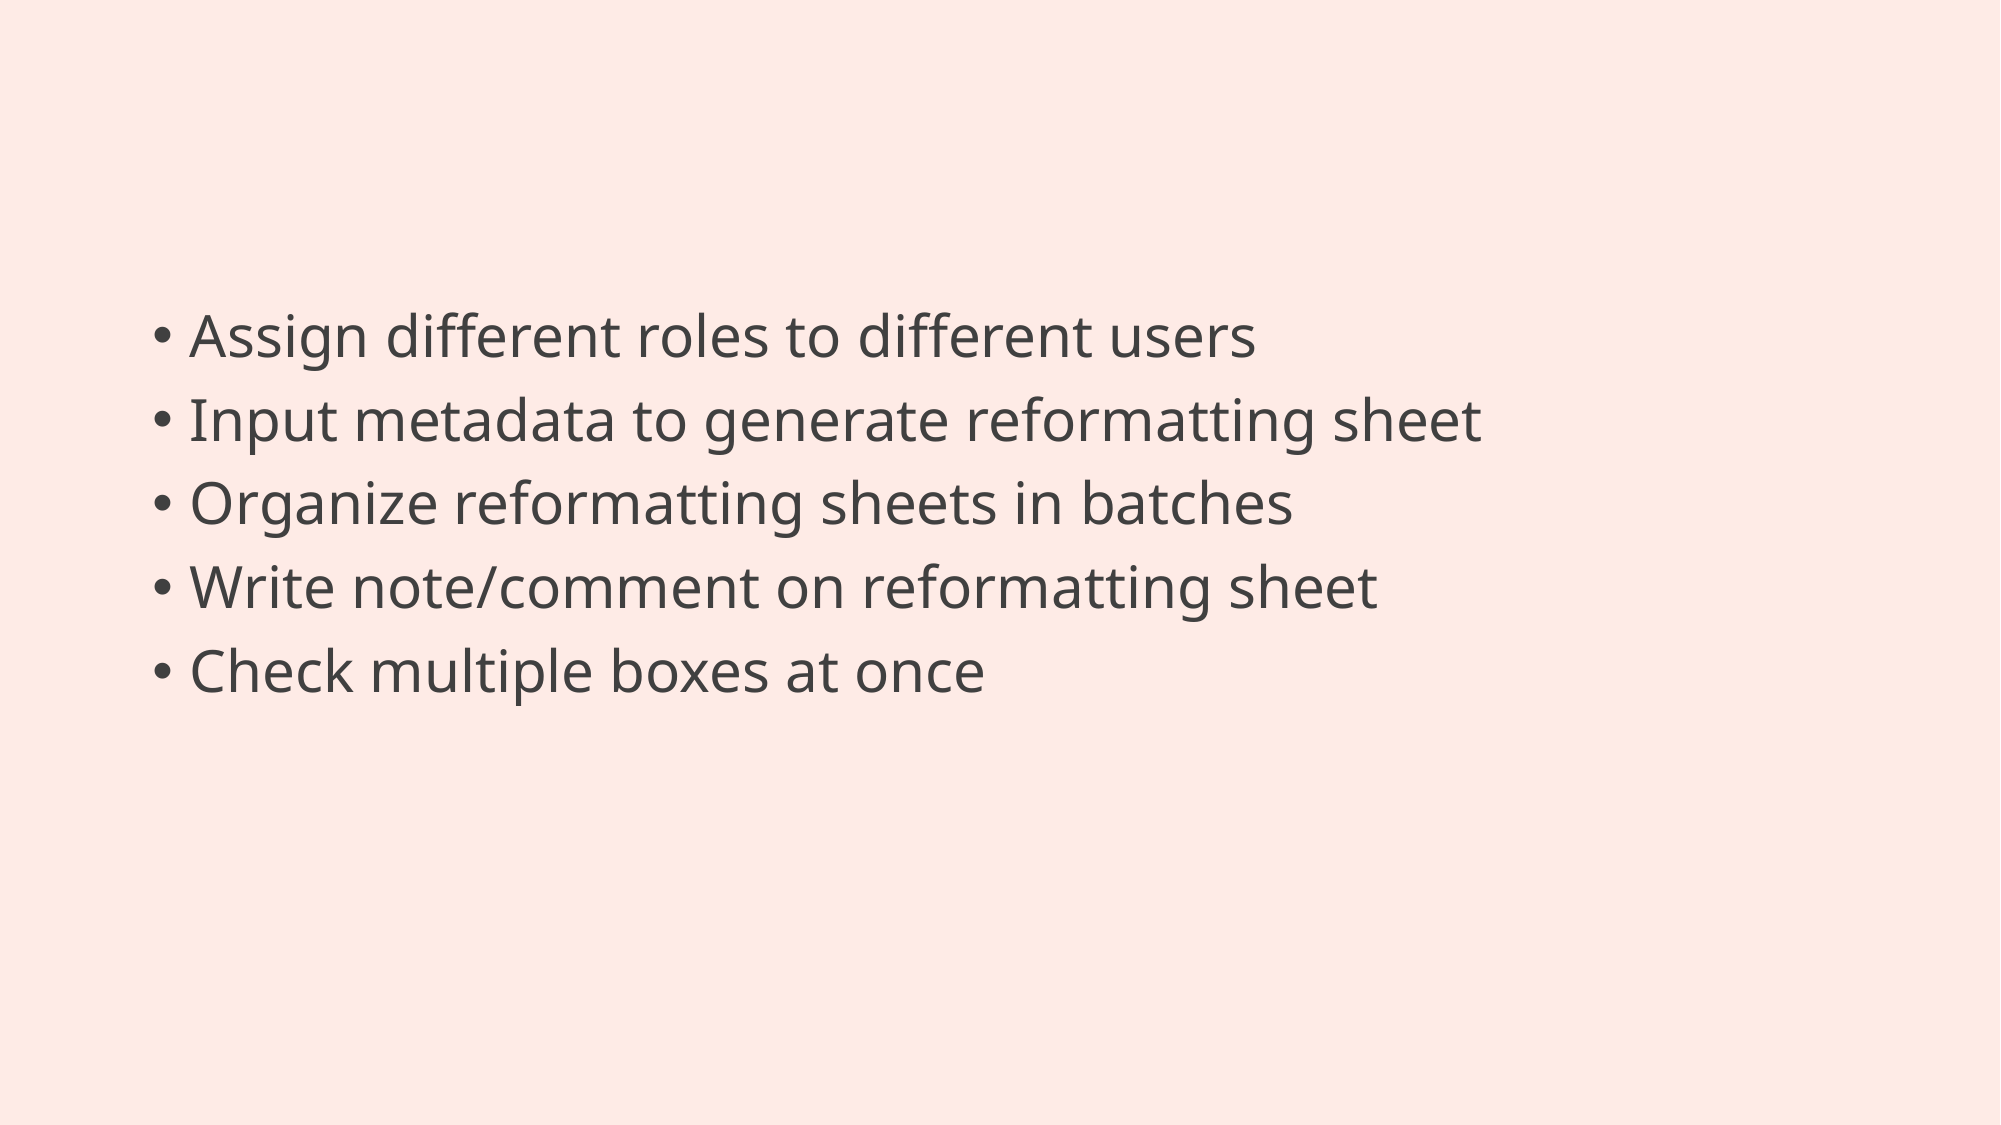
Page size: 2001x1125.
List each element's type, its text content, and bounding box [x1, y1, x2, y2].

list Assign different roles to different users Input metadata to generate reformatting sheet Organize reformatting sheets in batches Write note/comment on reformatting sheet Check multiple boxes at once [137, 299, 1863, 1014]
